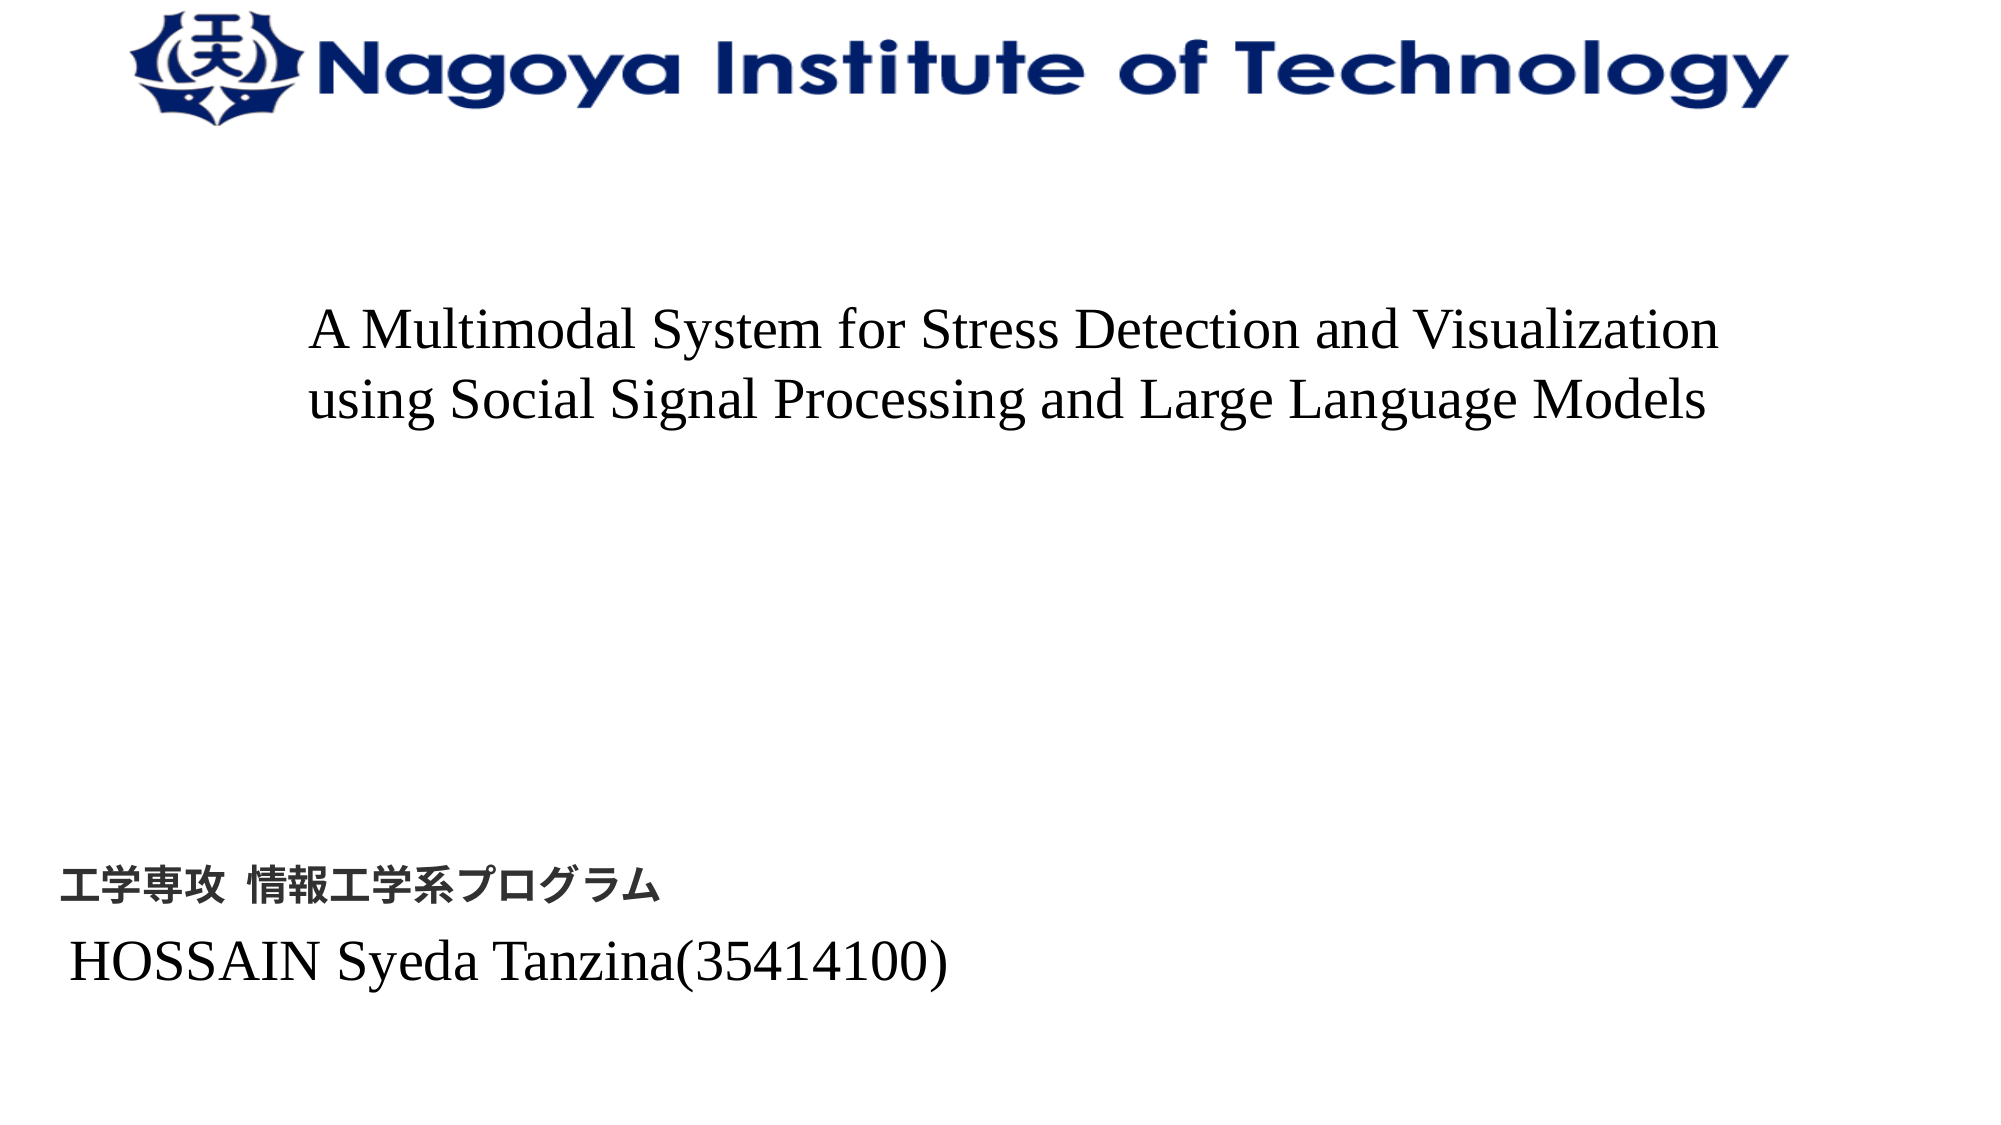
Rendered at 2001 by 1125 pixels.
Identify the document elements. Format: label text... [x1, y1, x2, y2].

picture [128, 9, 1793, 127]
text_box A Multimodal System for Stress Detection and Visualization using Social Signal Processing and Large Language Models [293, 282, 1792, 438]
text_box [98, 320, 1887, 480]
text_box 工学専攻 情報工学系プログラム HOSSAIN Syeda Tanzina(35414100) [44, 766, 976, 1001]
